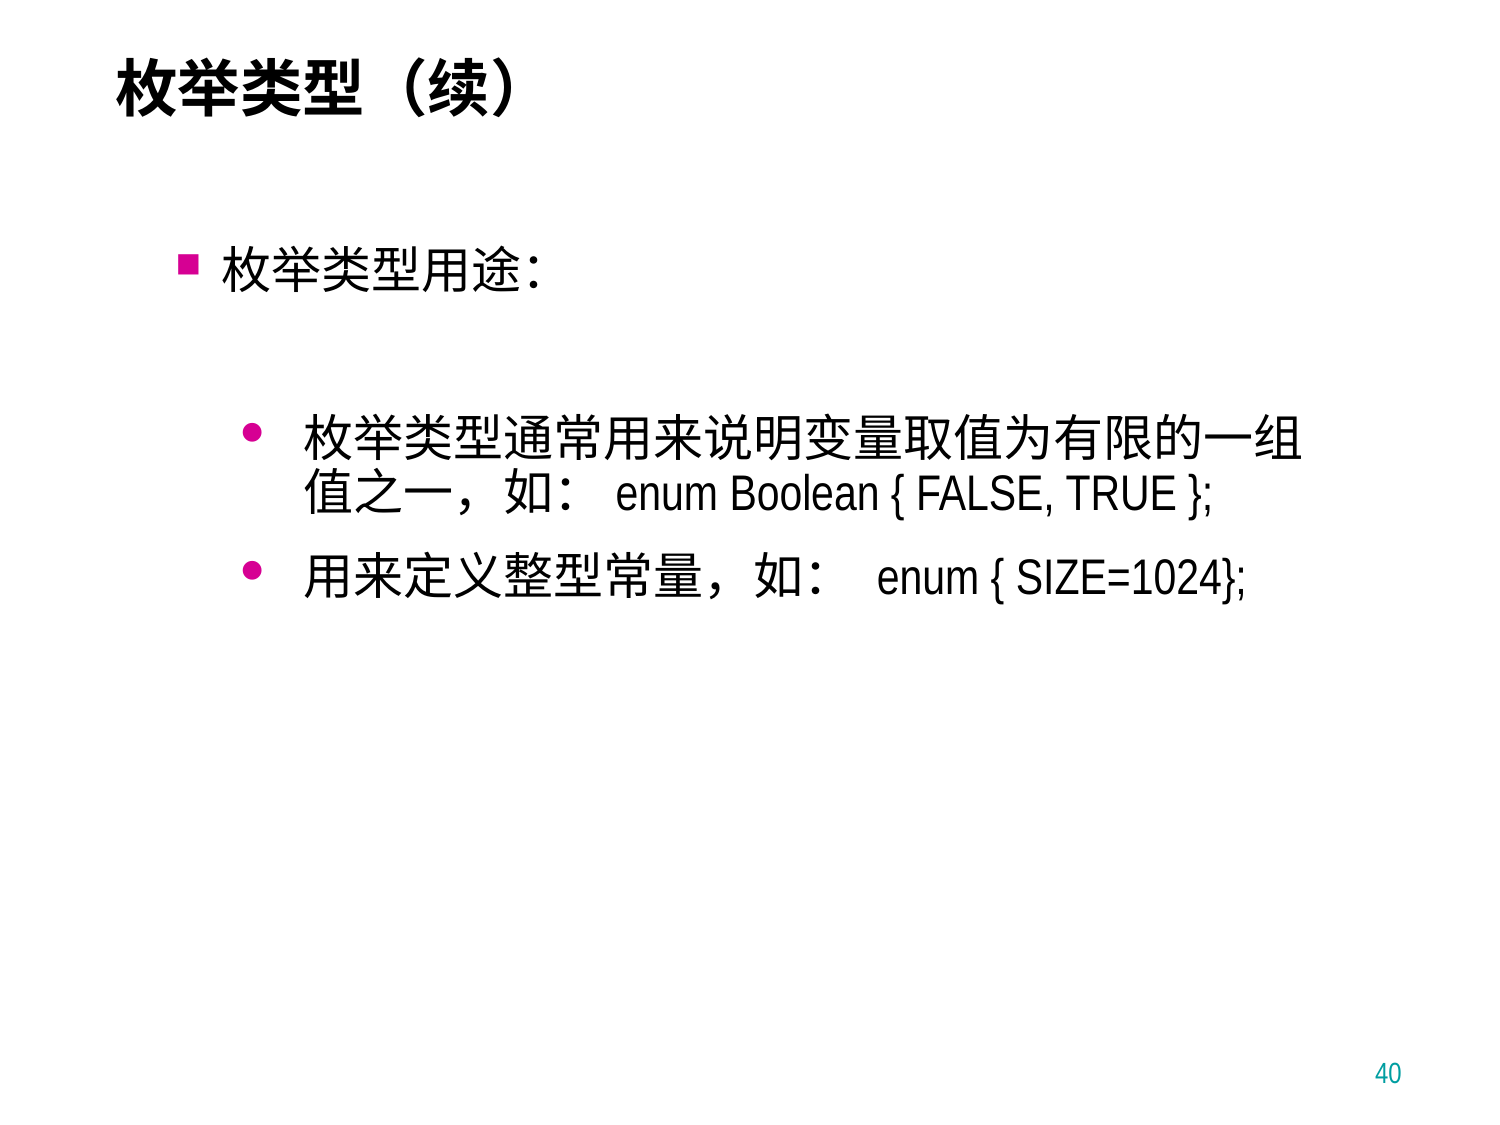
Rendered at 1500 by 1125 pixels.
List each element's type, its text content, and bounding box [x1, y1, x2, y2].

list 枚举类型用途： 枚举类型通常用来说明变量取值为有限的一组值之一，如：enum Boolean { FALSE, TRUE }; 用来定义整型常量，如： enum { SIZE=1024}; [160, 237, 1327, 986]
title 枚举类型（续） [100, 0, 1451, 188]
slide_number 40 [1103, 1021, 1417, 1098]
